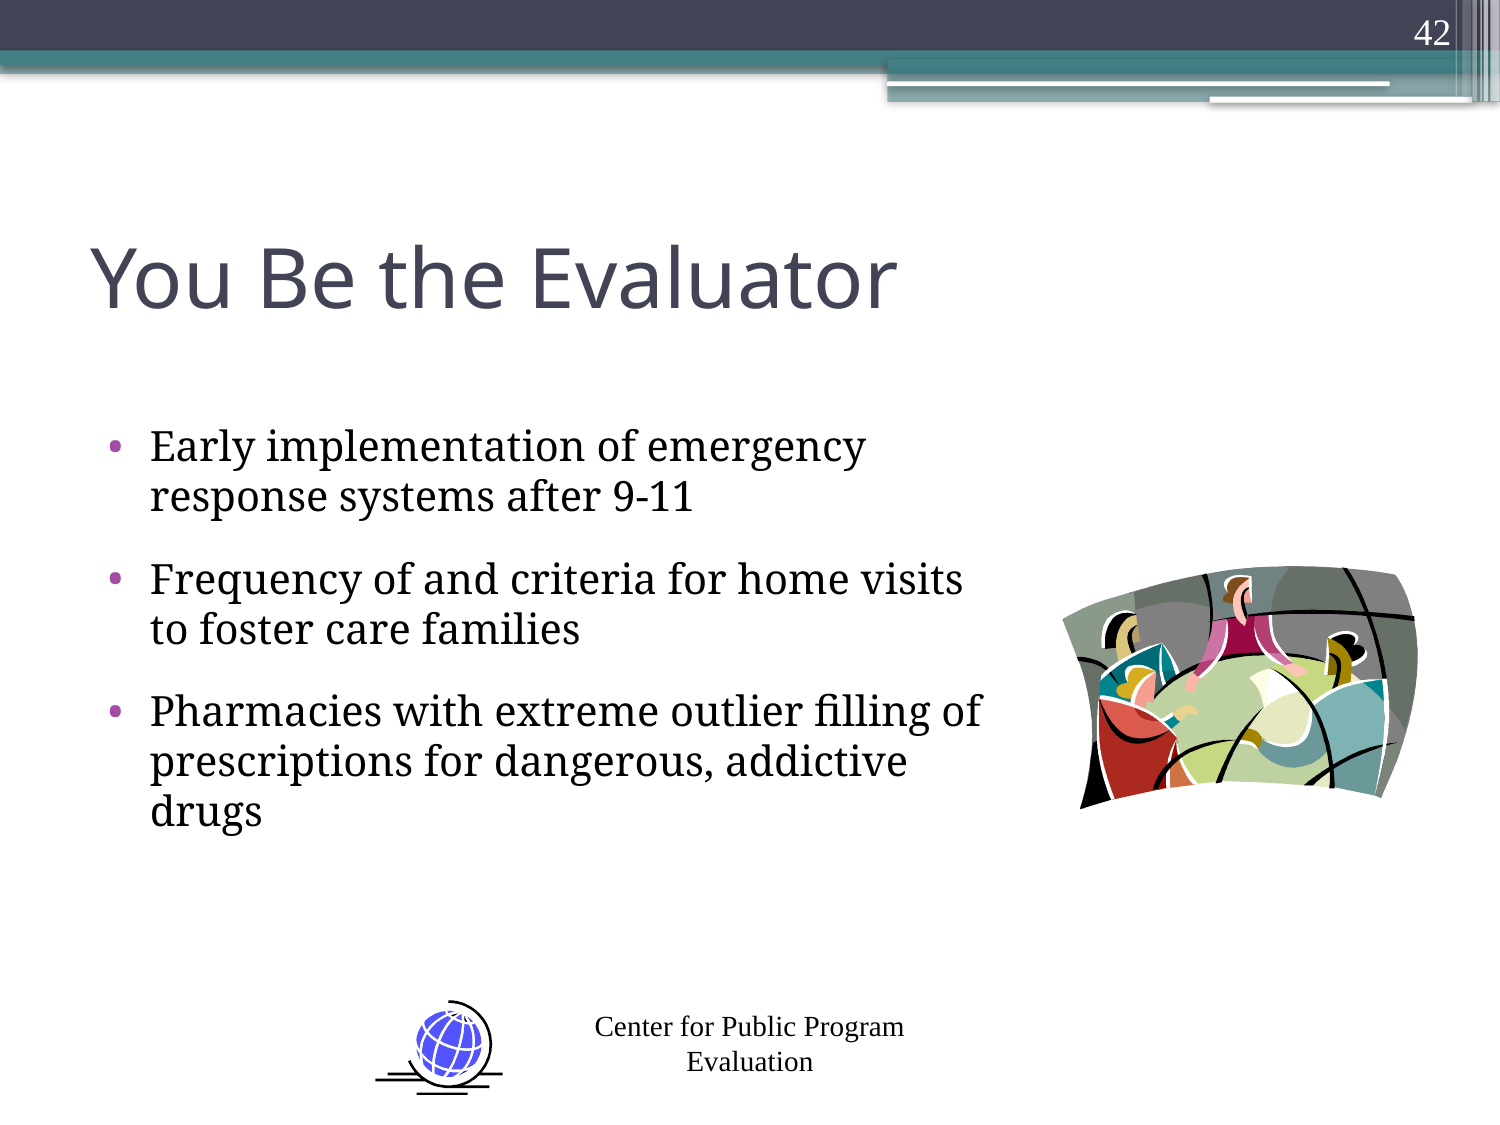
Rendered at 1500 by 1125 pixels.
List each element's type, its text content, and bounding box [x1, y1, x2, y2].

picture [1062, 562, 1422, 814]
list Early implementation of emergency response systems after 9-11 Frequency of and criteria for home visits to foster care families Pharmacies with extreme outlier filling of prescriptions for dangerous, addictive drugs [74, 412, 1026, 819]
title You Be the Evaluator [74, 187, 1426, 363]
slide_number 42 [1340, 0, 1466, 61]
